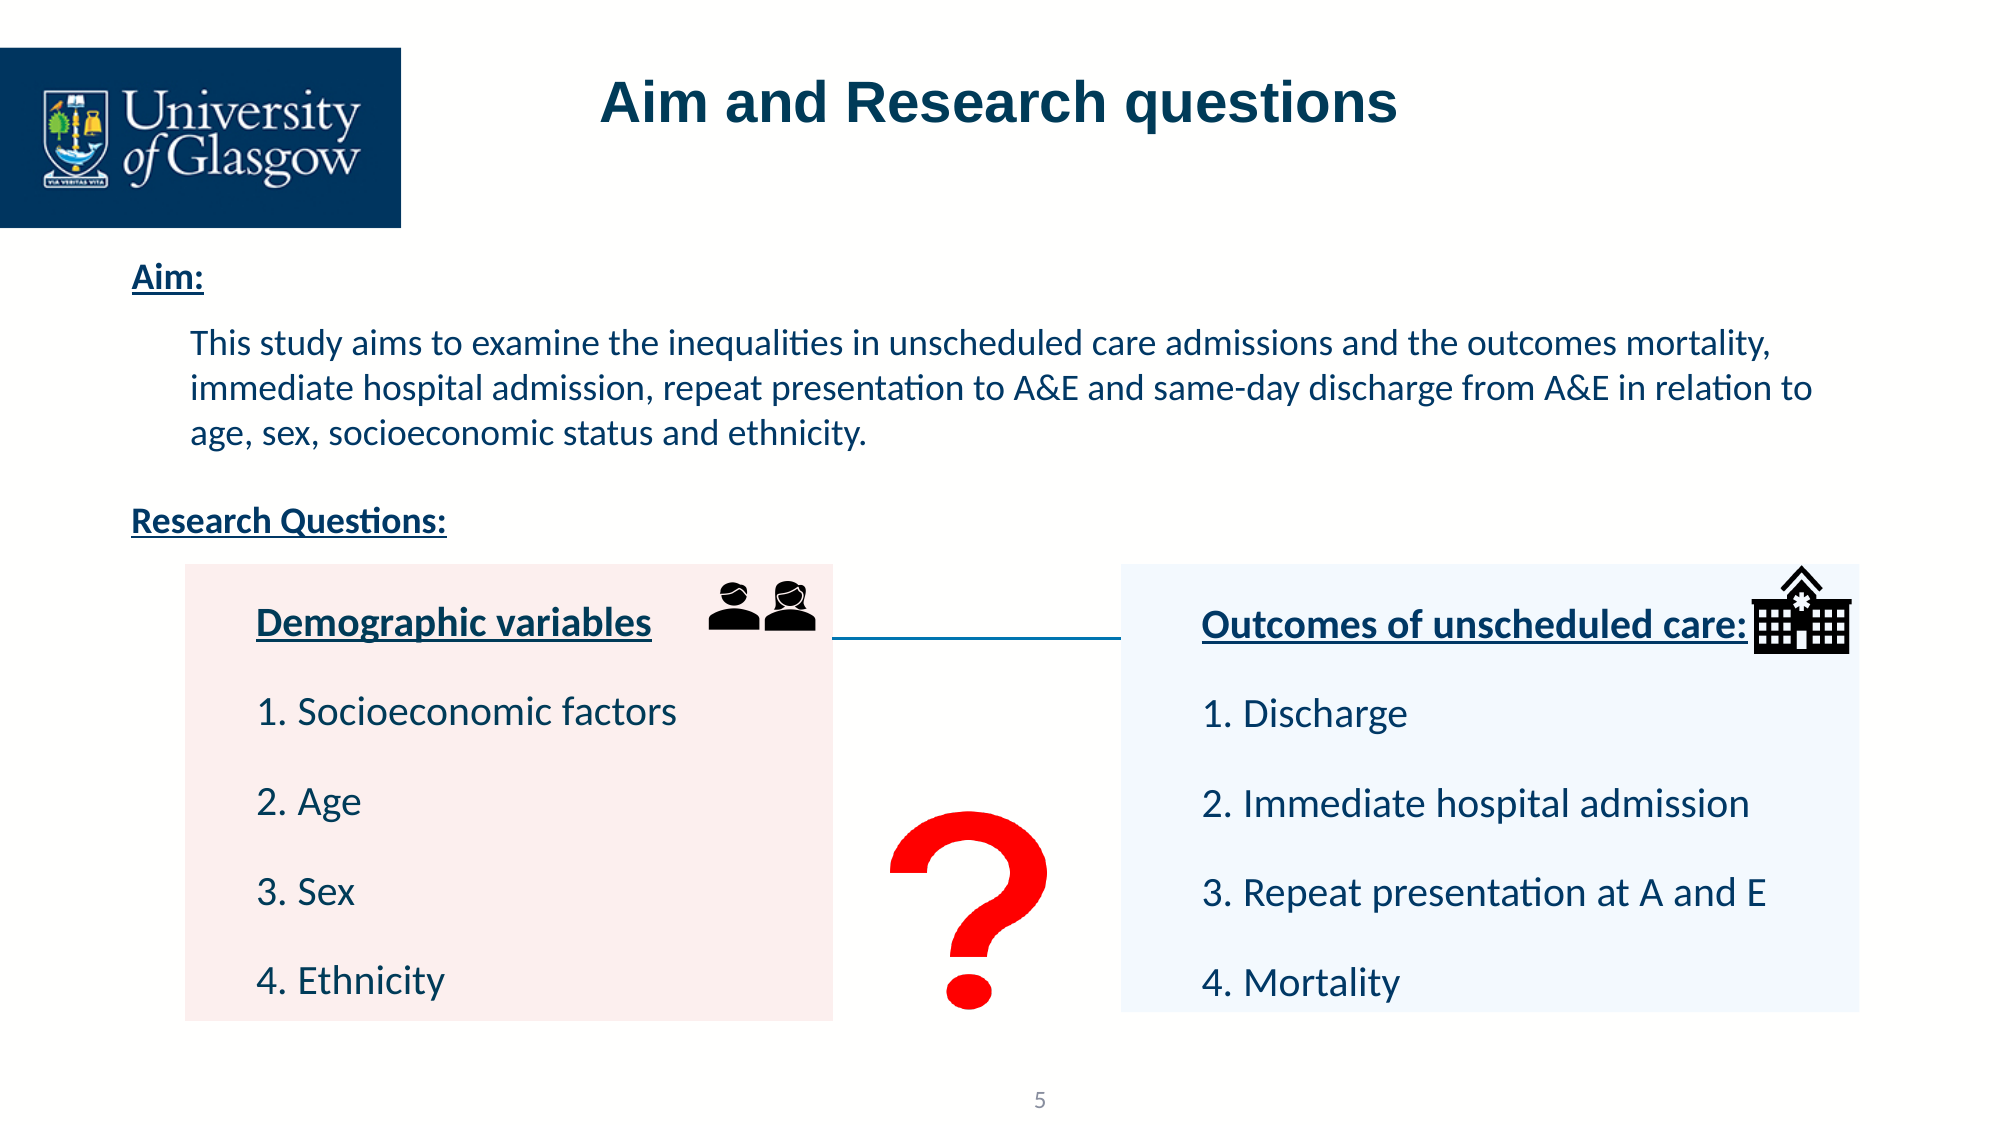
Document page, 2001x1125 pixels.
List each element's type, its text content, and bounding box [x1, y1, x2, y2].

slide_number 5 [1025, 1075, 1055, 1122]
text_box Outcomes of unscheduled care: Discharge Immediate hospital admission Repeat presentation at A and E Mortality [1121, 564, 1860, 1013]
picture [0, 0, 2000, 1125]
list Demographic variables Socioeconomic factors Age Sex Ethnicity [182, 561, 836, 1024]
title Aim and Research questions [284, 64, 1716, 236]
text_box This study aims to examine the inequalities in unscheduled care admissions and the outcomes mortality, immediate hospital admission, repeat presentation to A&E and same-day discharge from A&E in relation to age, sex, socioeconomic status and ethnicity. [182, 310, 1860, 506]
text_box Research Questions: [123, 488, 621, 549]
text_box Aim: [124, 244, 213, 305]
